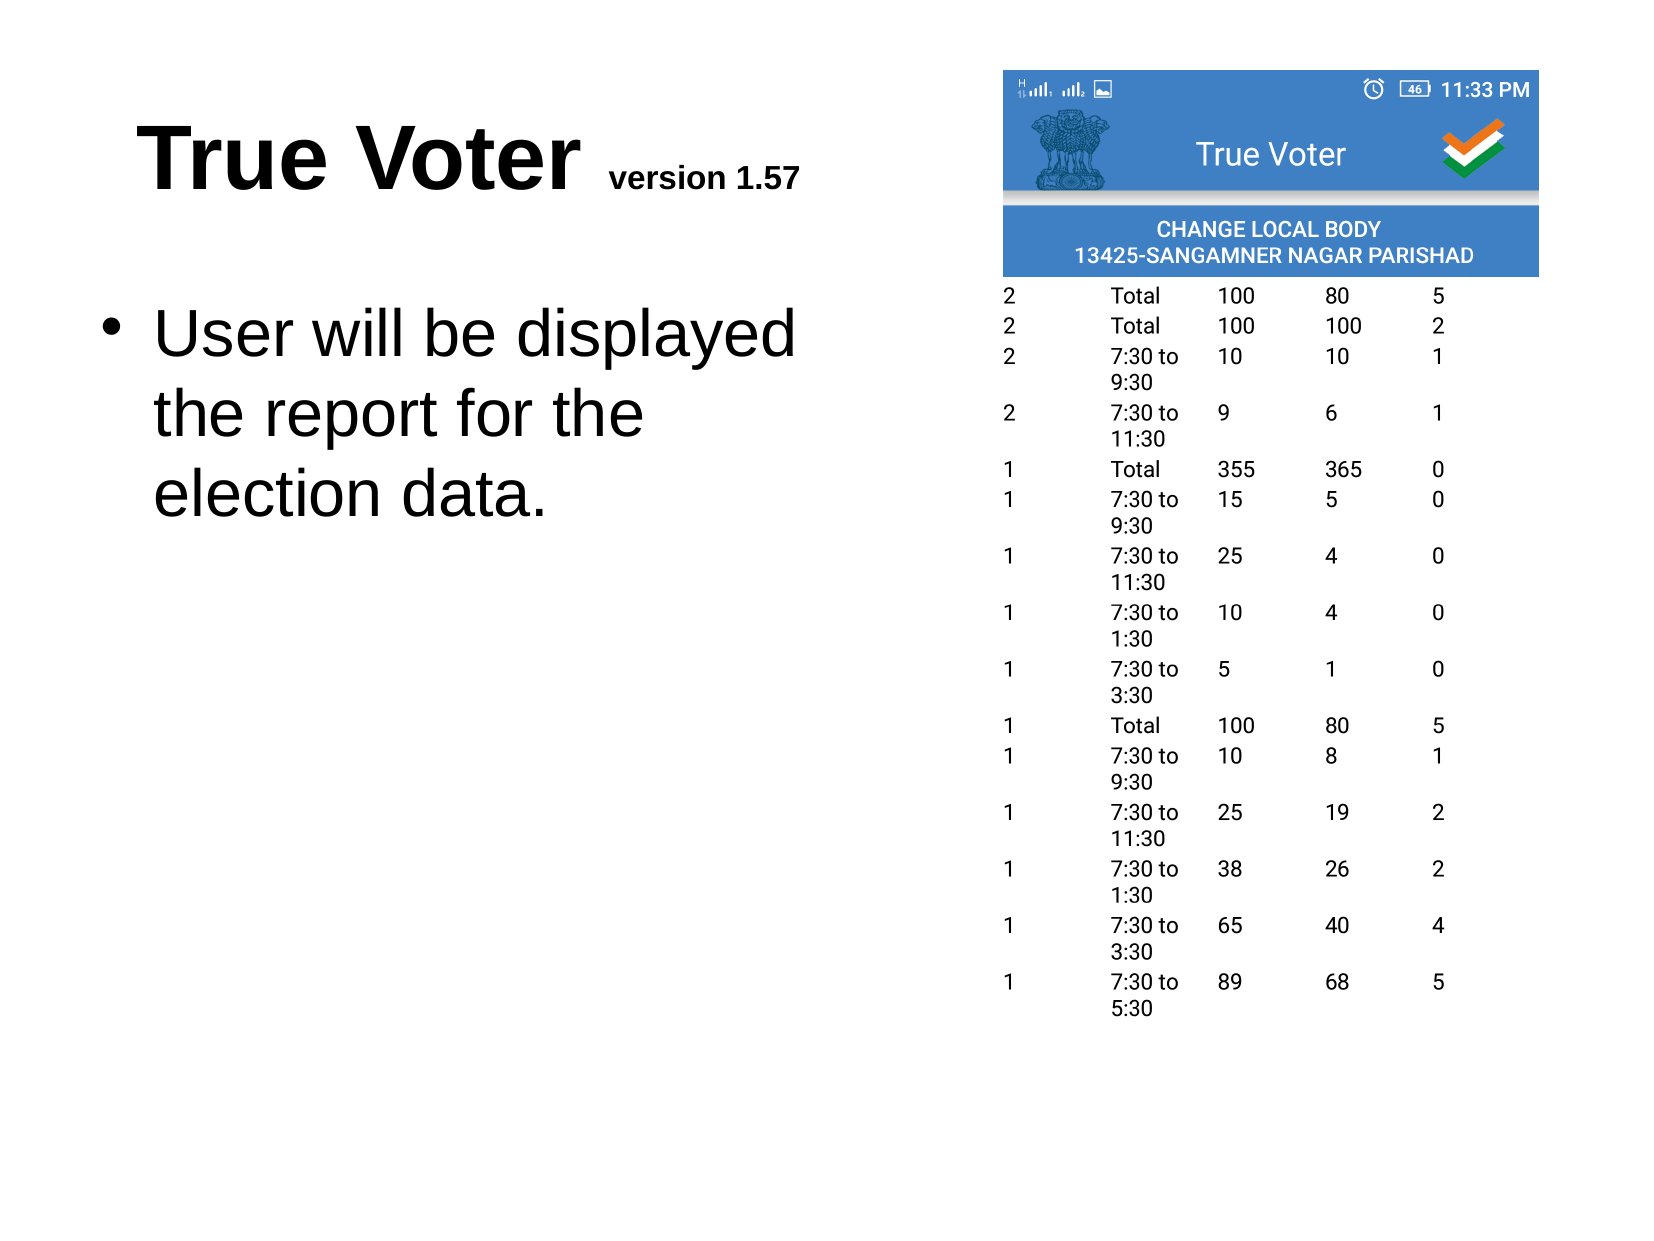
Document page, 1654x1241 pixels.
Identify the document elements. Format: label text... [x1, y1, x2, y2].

text_box User will be displayed the report for the election data. [82, 290, 809, 1010]
text_box True Voter version 1.57 [82, 49, 804, 257]
picture [1003, 70, 1539, 1022]
